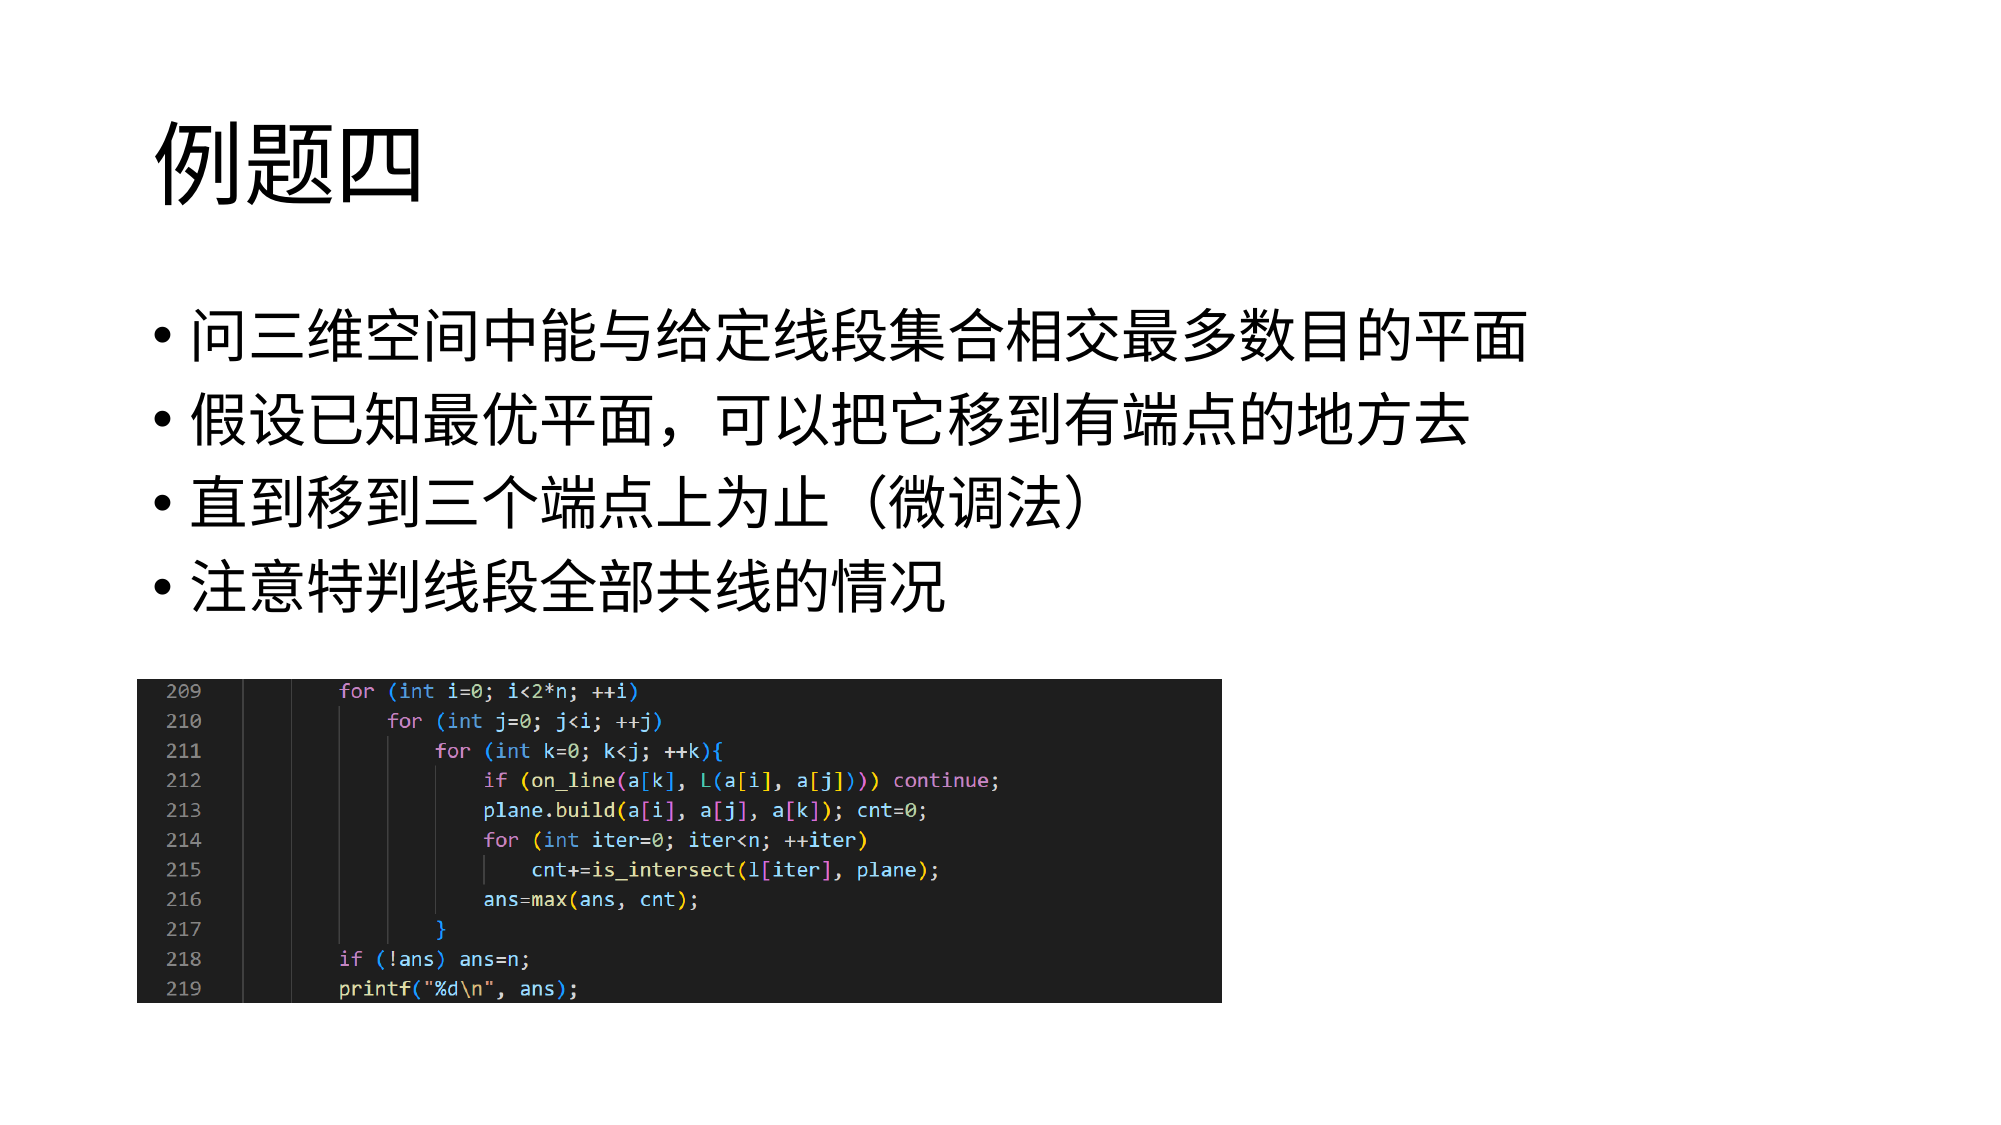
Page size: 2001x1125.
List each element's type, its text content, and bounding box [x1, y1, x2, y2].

list 问三维空间中能与给定线段集合相交最多数目的平面 假设已知最优平面，可以把它移到有端点的地方去 直到移到三个端点上为止（微调法） 注意特判线段全部共线的情况 [137, 299, 1863, 1014]
picture [137, 679, 1222, 1003]
title 例题四 [137, 59, 1863, 278]
